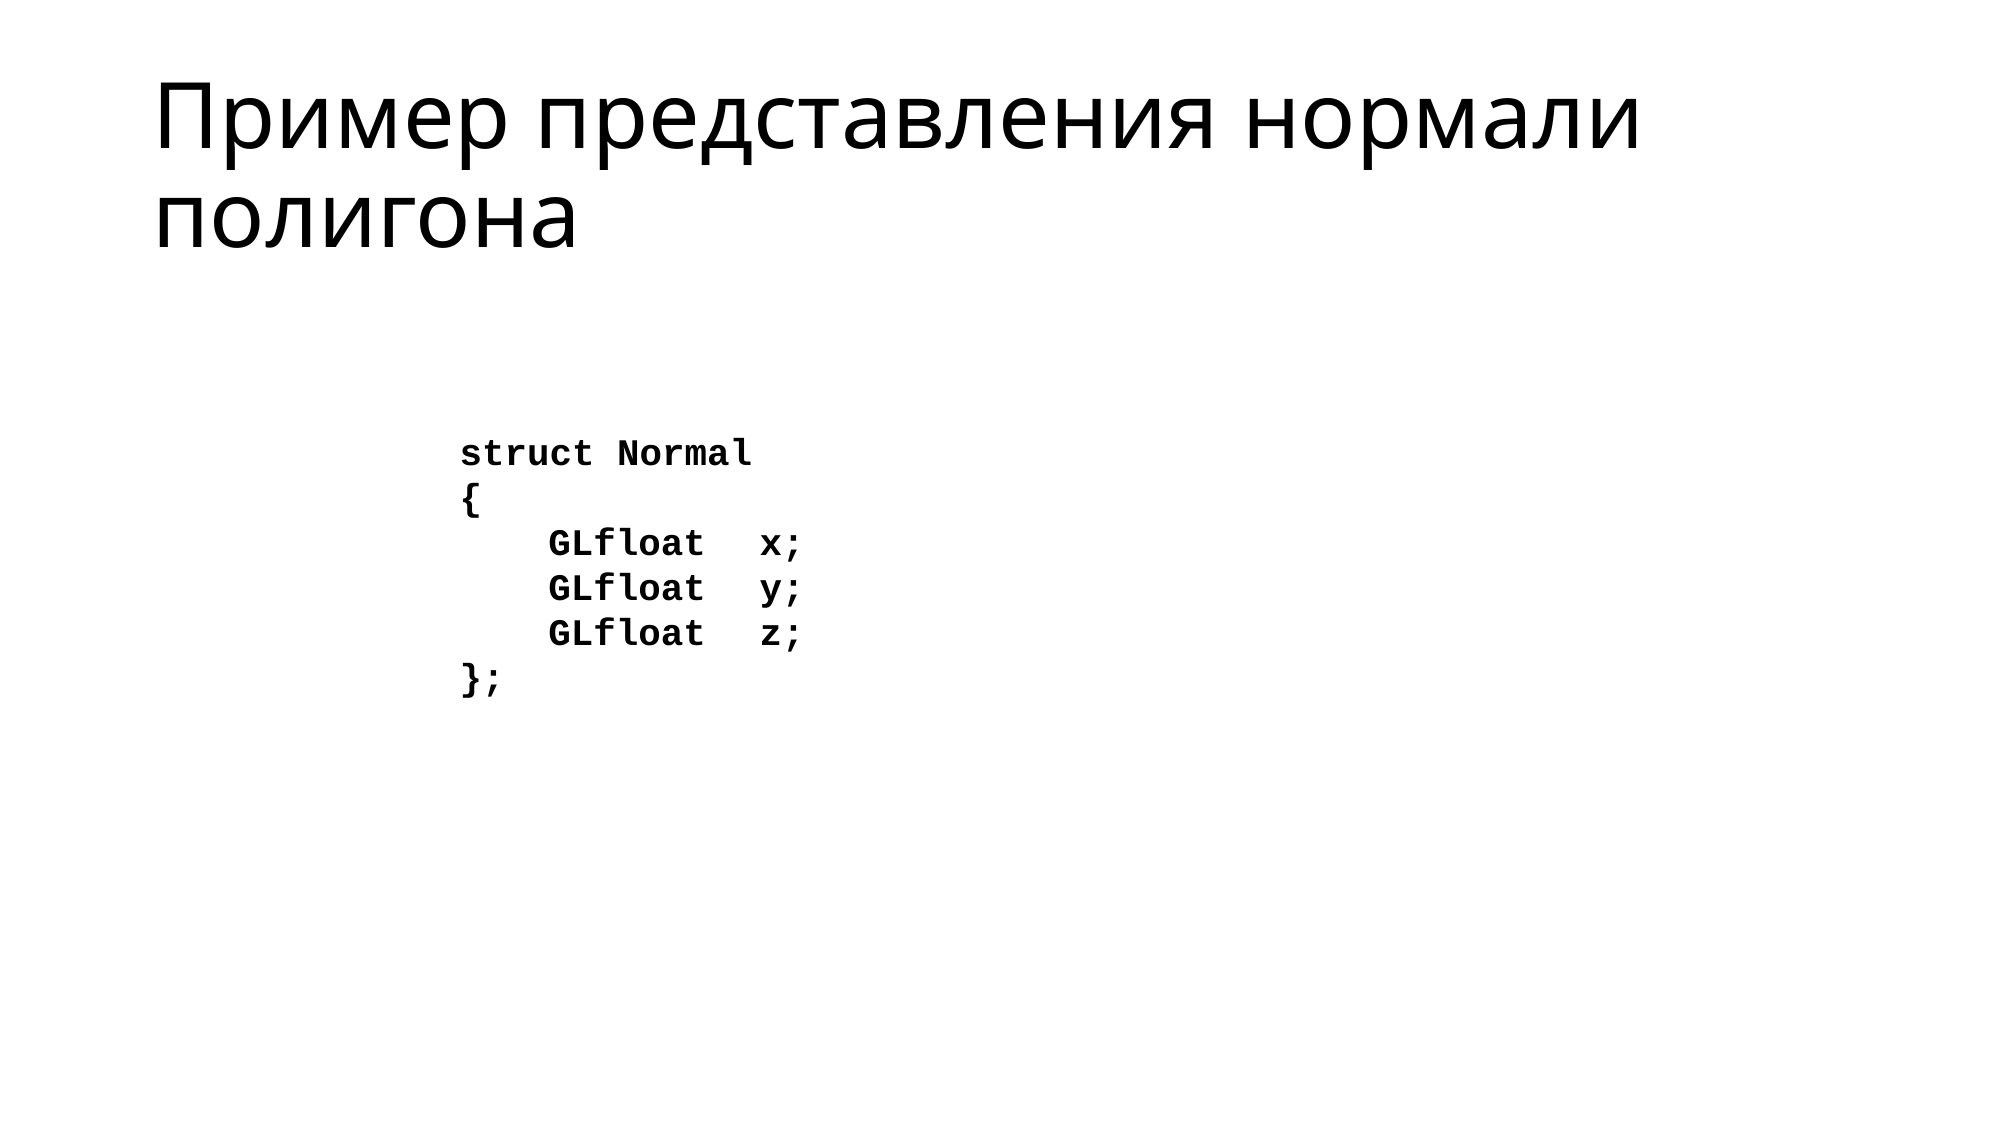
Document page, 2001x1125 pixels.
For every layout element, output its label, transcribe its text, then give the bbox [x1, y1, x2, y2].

text_box struct Normal { GLfloat x; GLfloat y; GLfloat z; }; [444, 420, 1382, 751]
title Пример представления нормали полигона [137, 59, 1863, 278]
